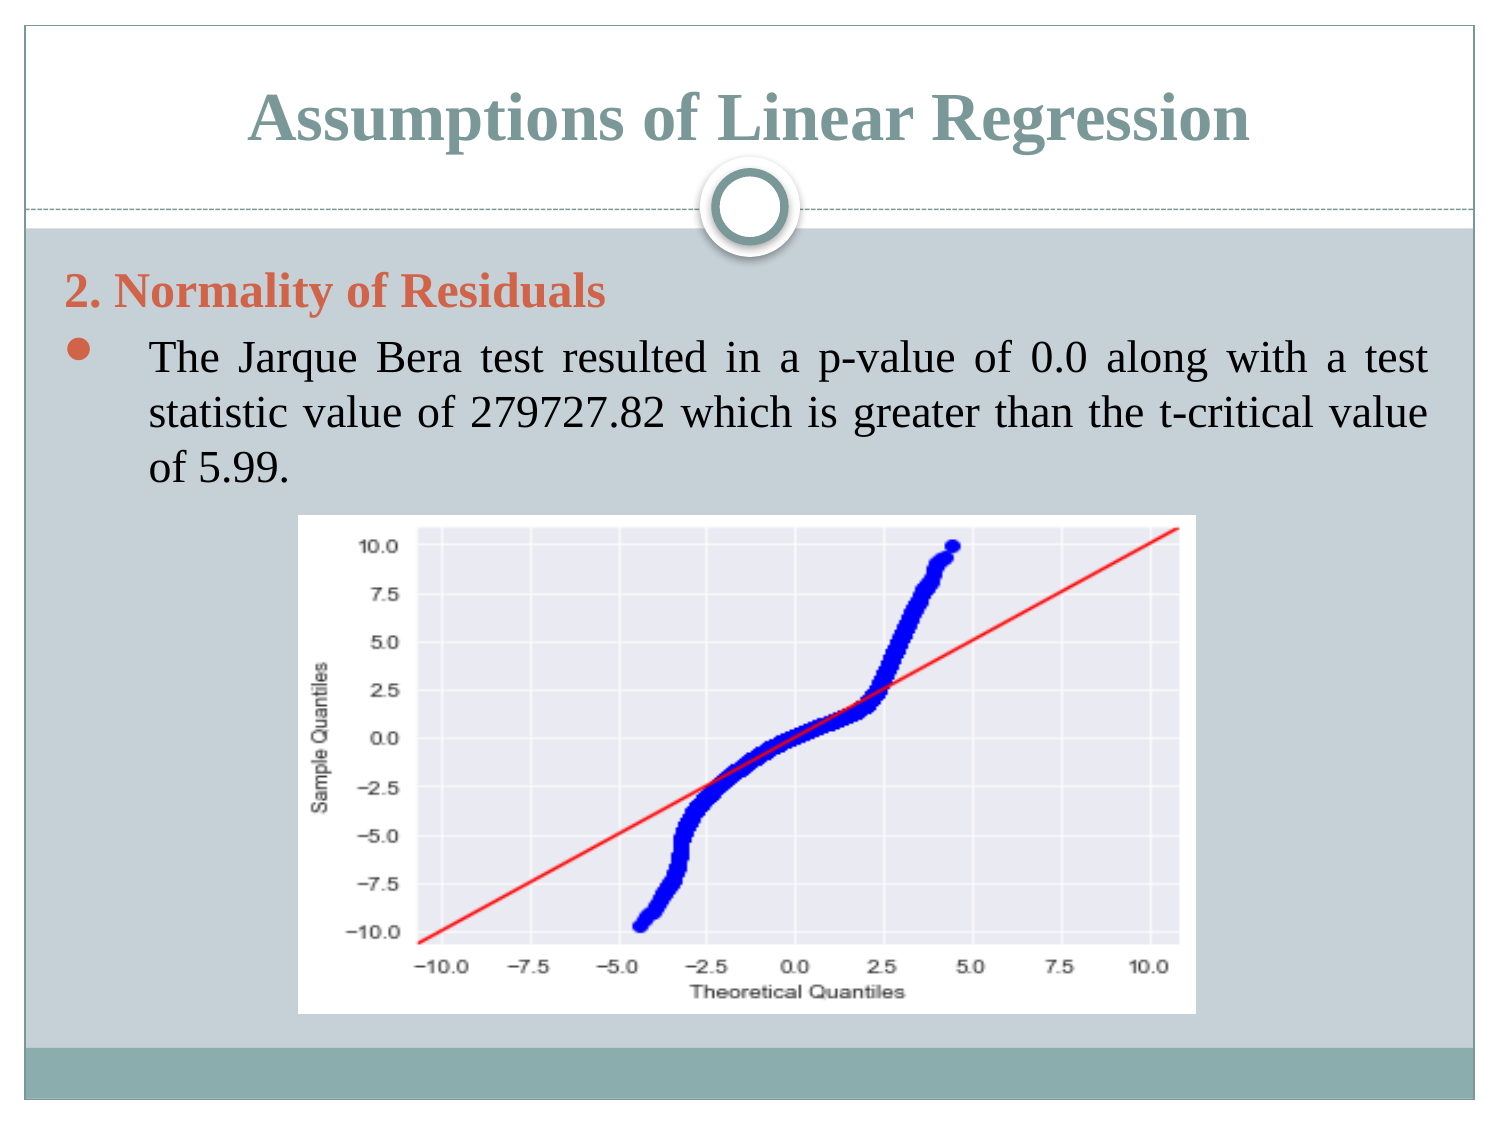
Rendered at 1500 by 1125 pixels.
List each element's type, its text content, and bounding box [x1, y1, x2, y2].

title Assumptions of Linear Regression [49, 37, 1450, 162]
picture [298, 514, 1196, 1014]
list 2. Normality of Residuals The Jarque Bera test resulted in a p-value of 0.0 along with a test statistic value of 279727.82 which is greater than the t-critical value of 5.99. [49, 250, 1445, 539]
